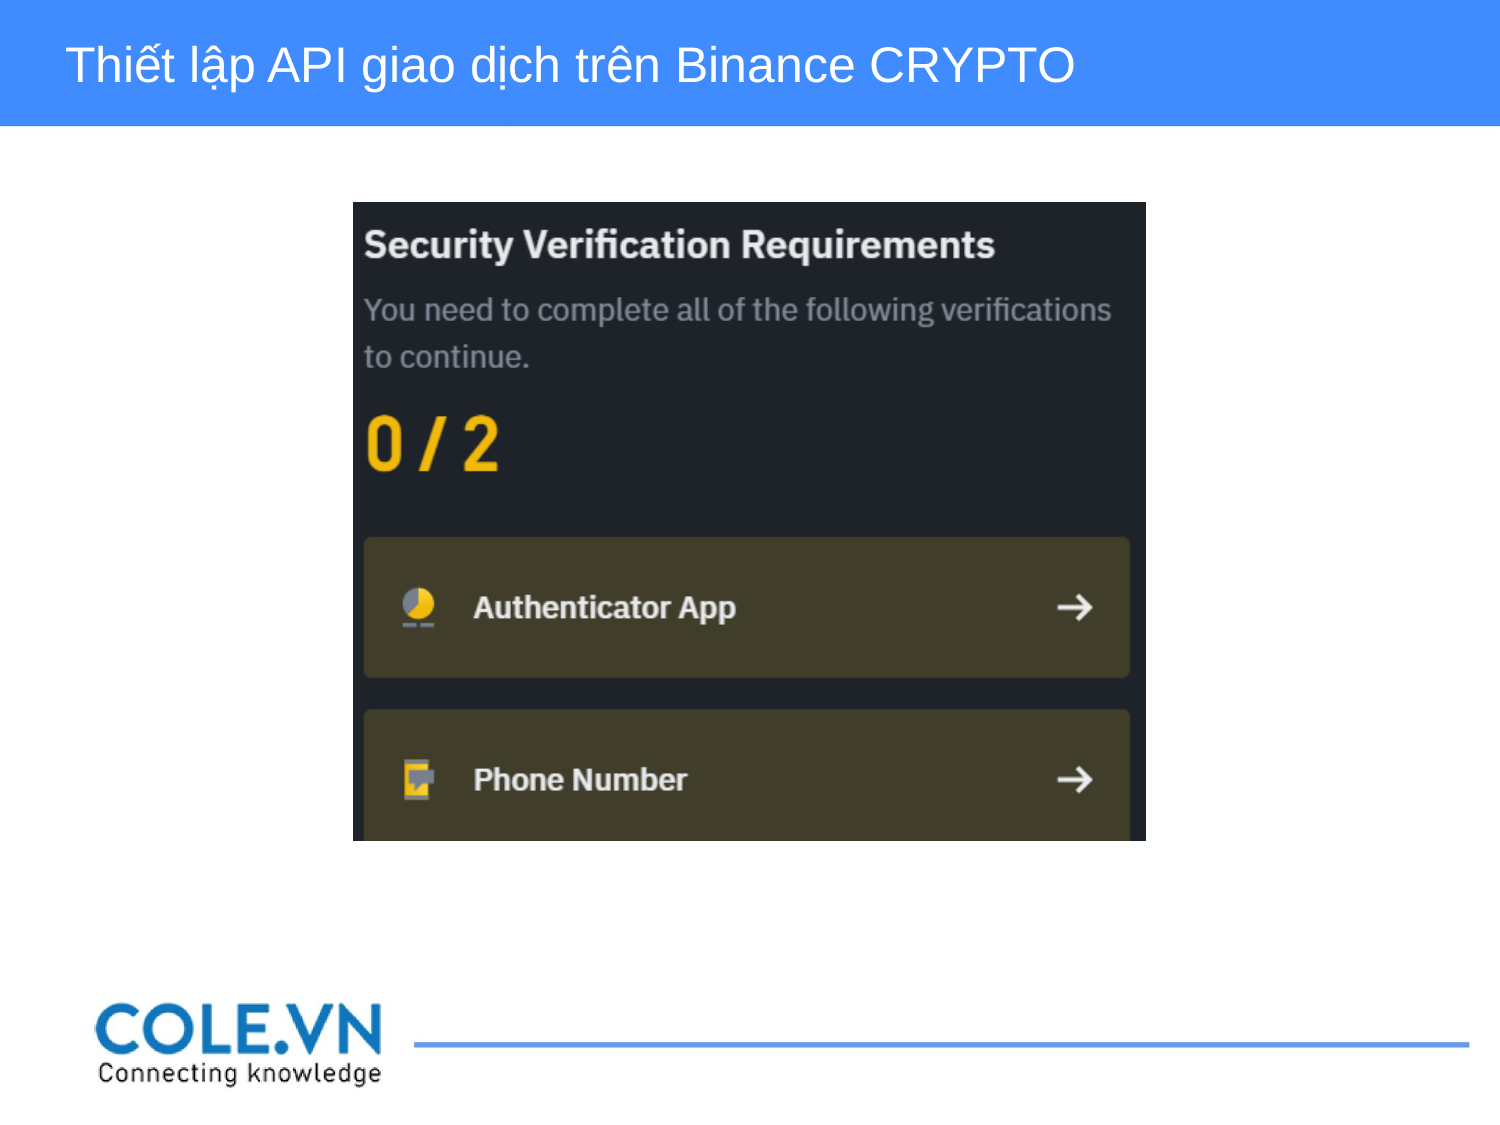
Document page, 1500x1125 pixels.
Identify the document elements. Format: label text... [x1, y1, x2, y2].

text_box [69, 101, 1429, 670]
text_box Thiết lập API giao dịch trên Binance CRYPTO [49, 25, 1177, 101]
picture [0, 0, 1500, 1125]
